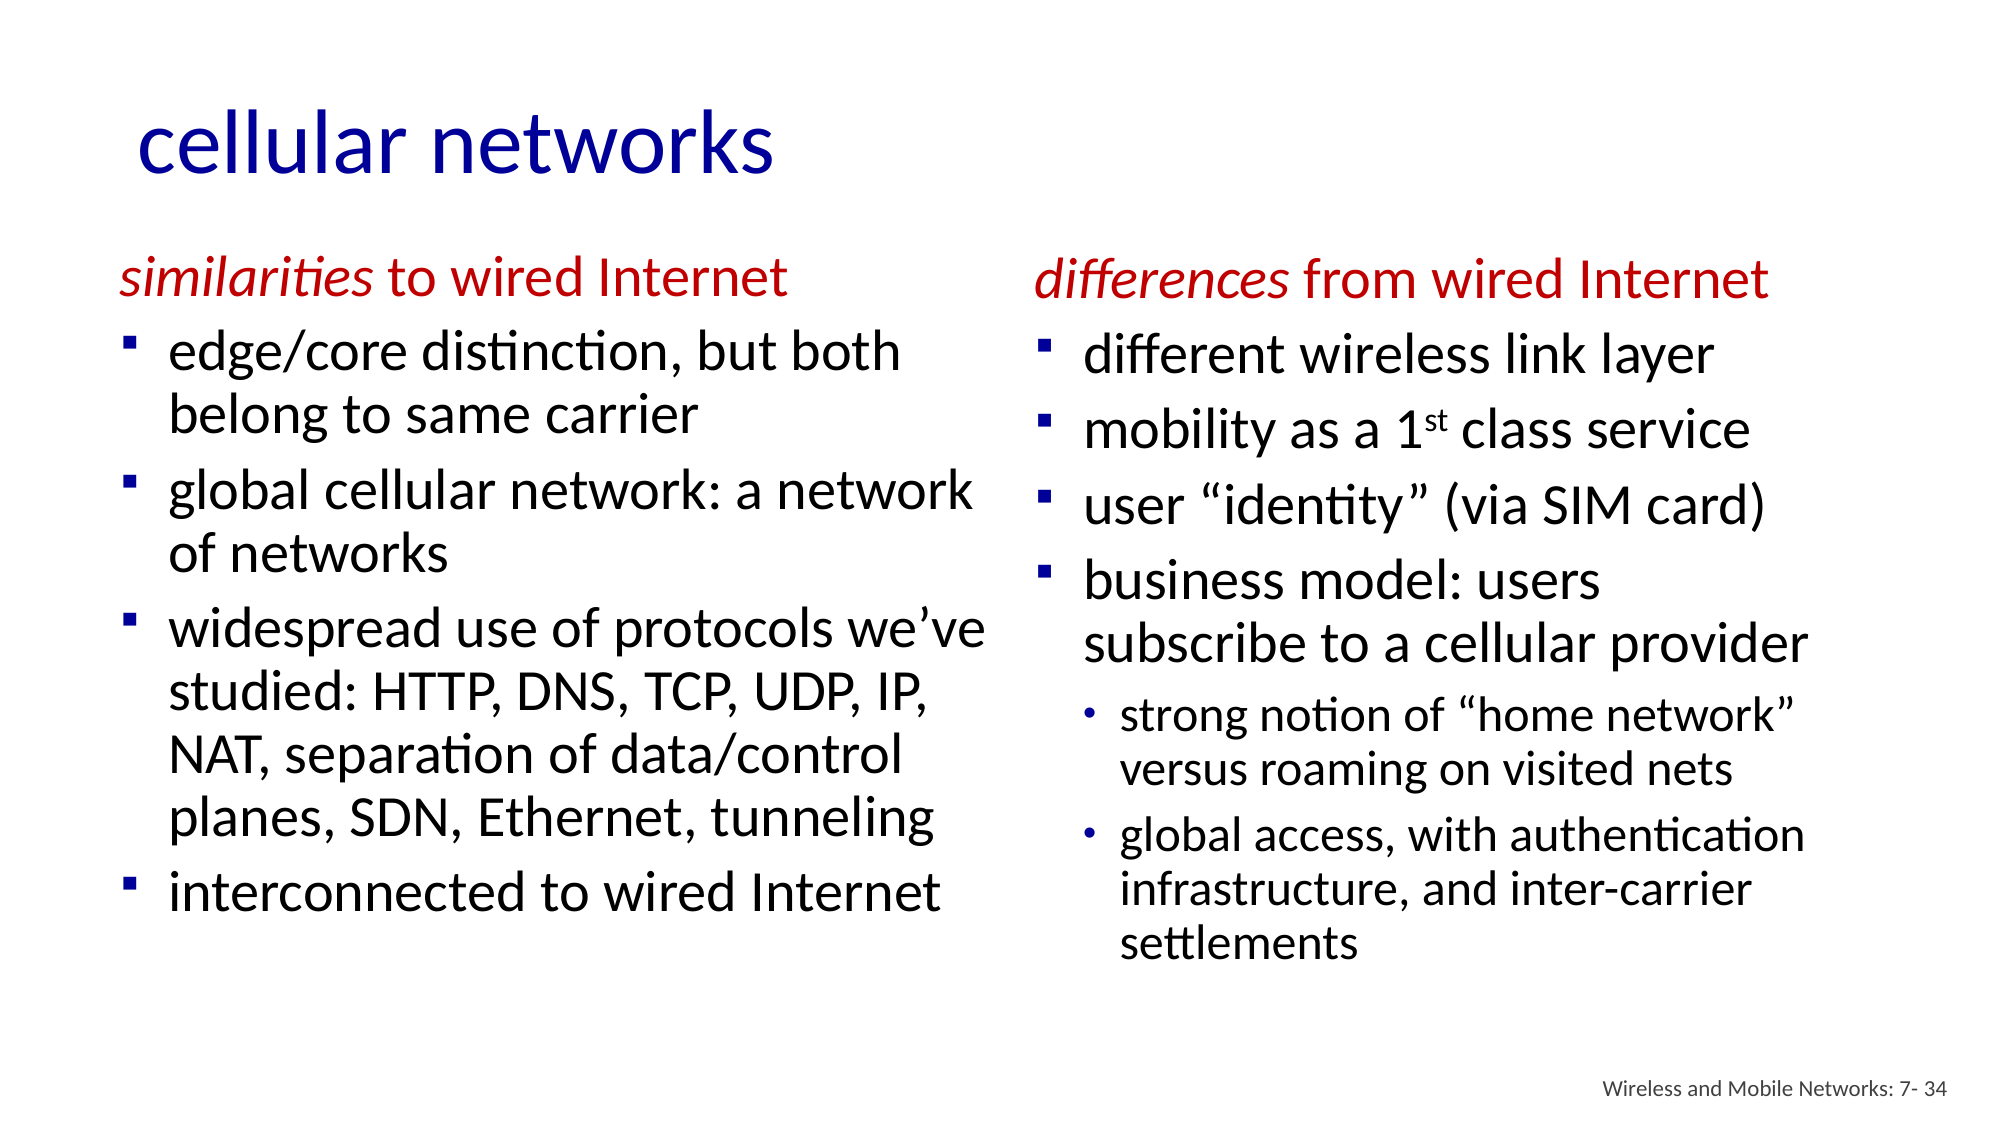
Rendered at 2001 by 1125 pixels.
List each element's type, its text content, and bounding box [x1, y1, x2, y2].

title cellular networks [101, 70, 1827, 218]
text_box differences from wired Internet different wireless link layer mobility as a 1st class service user “identity” (via SIM card) business model: users subscribe to a cellular provider strong notion of “home network” versus roaming on visited nets global access, with authentication infrastructure, and inter-carrier settlements [1019, 233, 1848, 996]
text_box similarities to wired Internet edge/core distinction, but both belong to same carrier global cellular network: a network of networks widespread use of protocols we’ve studied: HTTP, DNS, TCP, UDP, IP, NAT, separation of data/control planes, SDN, Ethernet, tunneling interconnected to wired Internet [104, 230, 1020, 993]
slide_number Wireless and Mobile Networks: 7- 34 [1512, 1056, 1963, 1117]
